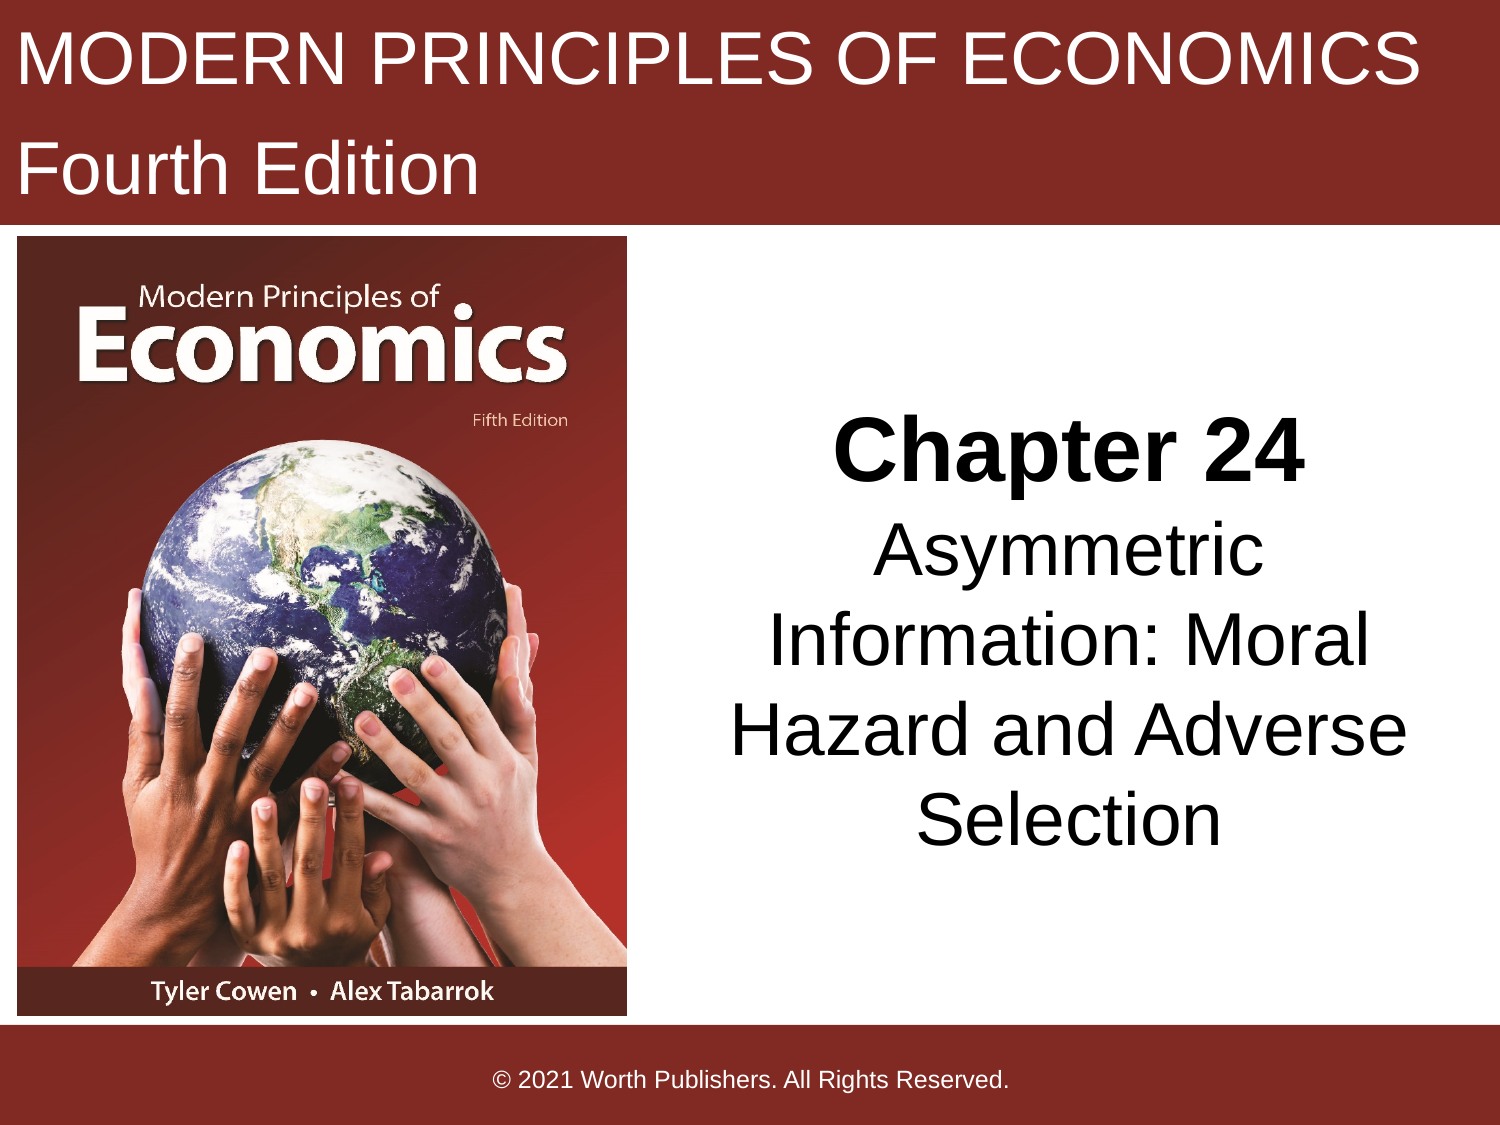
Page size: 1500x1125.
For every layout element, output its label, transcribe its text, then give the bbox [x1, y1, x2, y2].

list © 2021 Worth Publishers. All Rights Reserved. [3, 1029, 1500, 1125]
list Fourth Edition [0, 112, 1350, 211]
title MODERN PRINCIPLES OF ECONOMICS [0, 3, 1498, 106]
list Chapter 24 Asymmetric Information: Moral Hazard and Adverse Selection [687, 356, 1451, 894]
picture [17, 236, 627, 1017]
